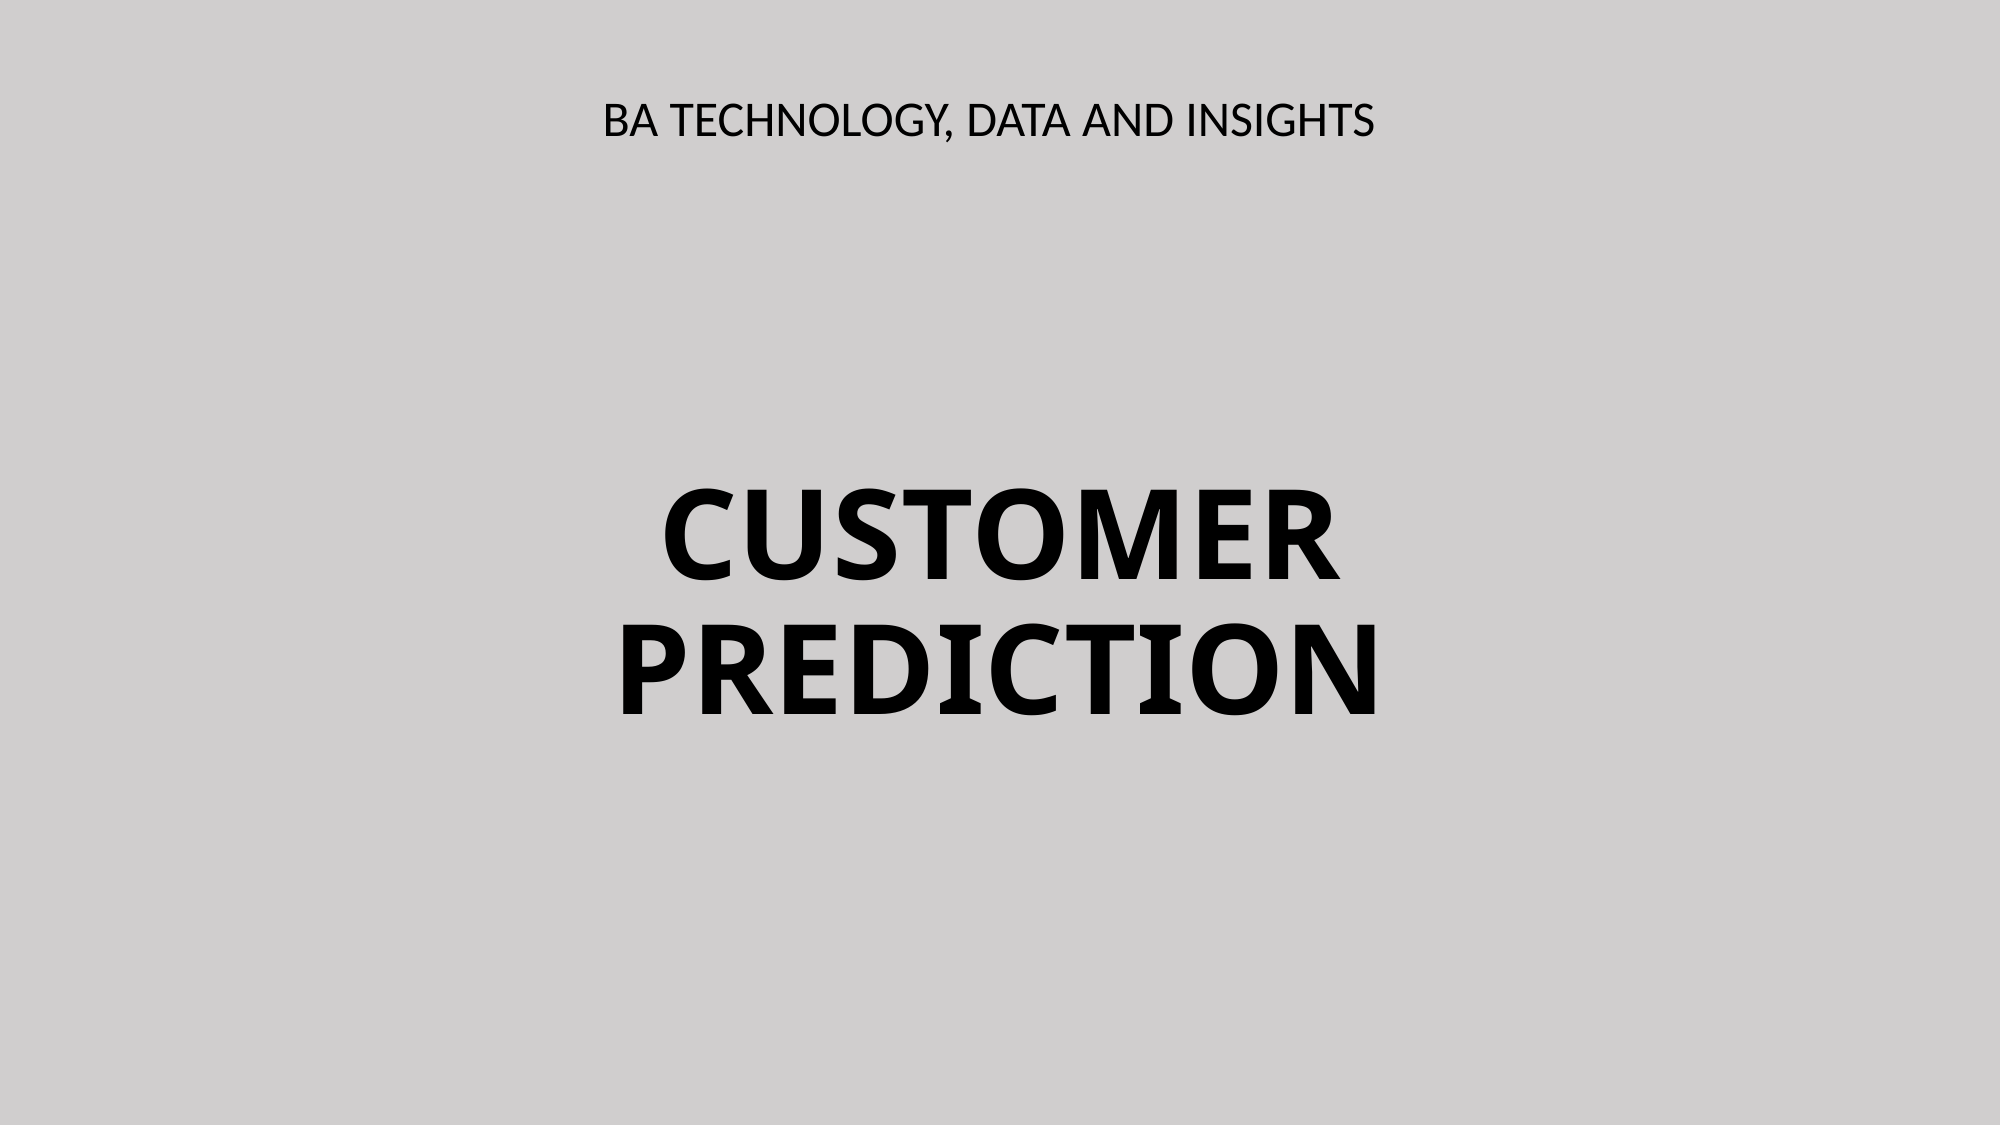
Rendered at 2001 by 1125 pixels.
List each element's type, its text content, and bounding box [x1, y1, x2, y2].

subtitle BA TECHNOLOGY, DATA AND INSIGHTS [239, 85, 1740, 358]
title CUSTOMER PREDICTION [249, 357, 1750, 749]
